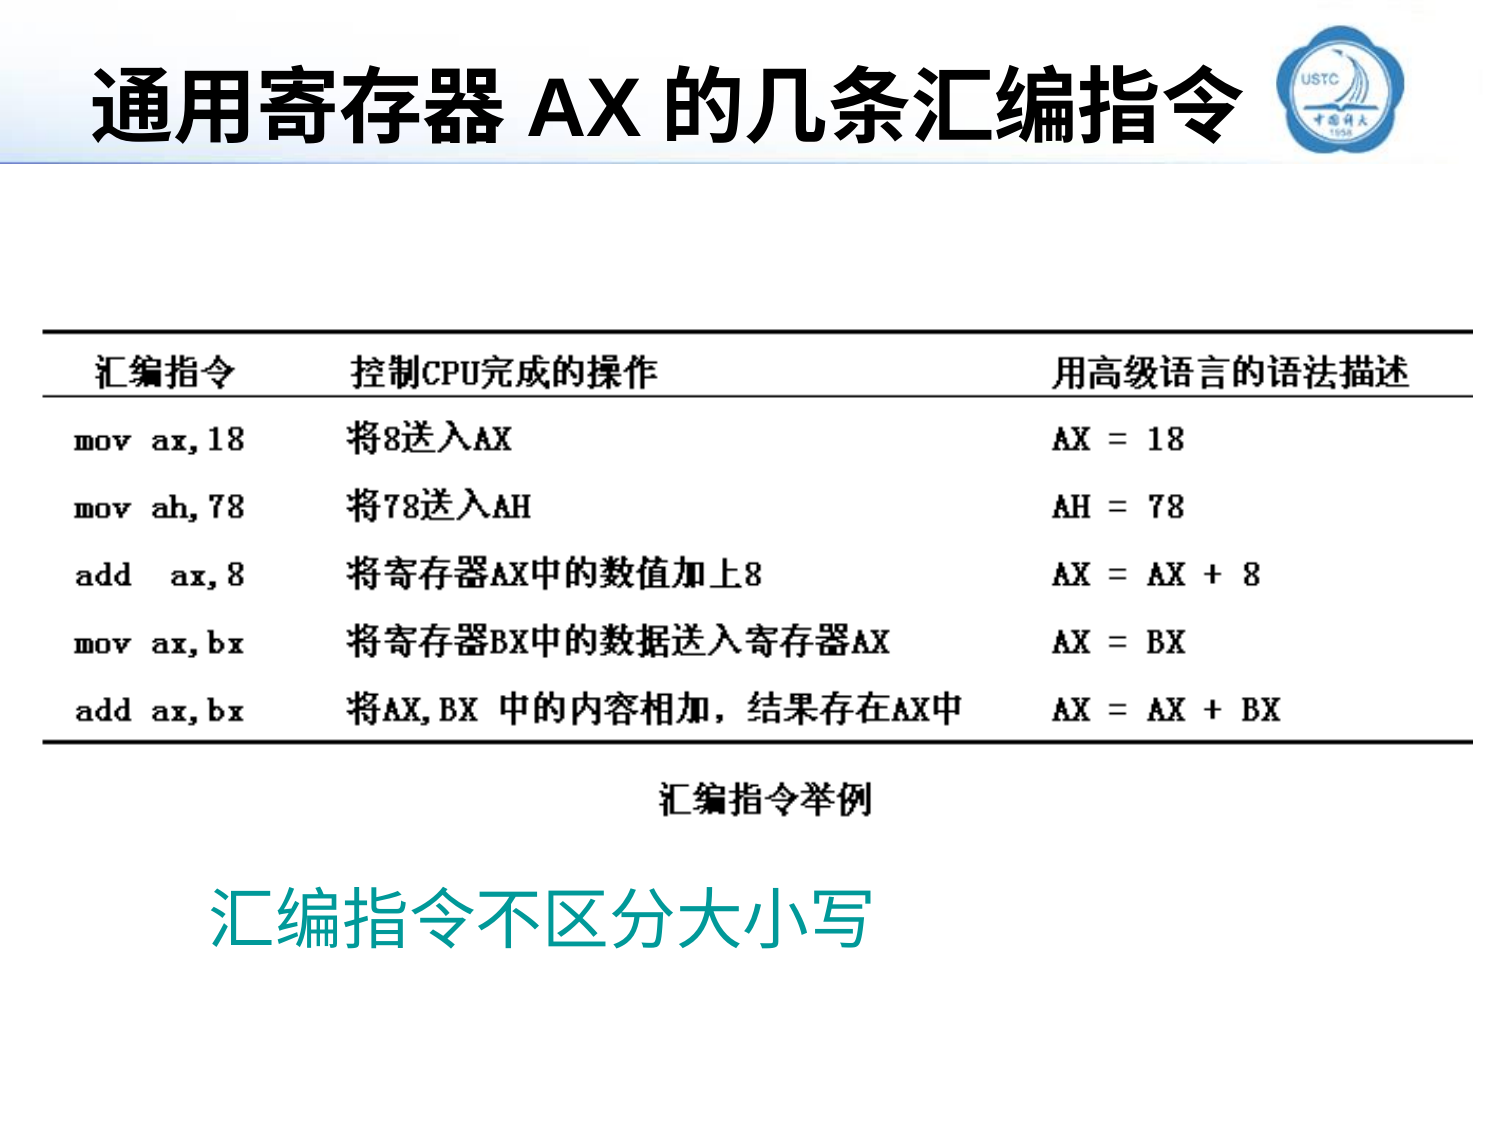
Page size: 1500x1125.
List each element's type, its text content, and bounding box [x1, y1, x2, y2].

title 通用寄存器AX的几条汇编指令 [75, 45, 1425, 161]
picture [41, 326, 1473, 823]
picture [0, 0, 1500, 164]
list 汇编指令不区分大小写 [193, 869, 1469, 1006]
